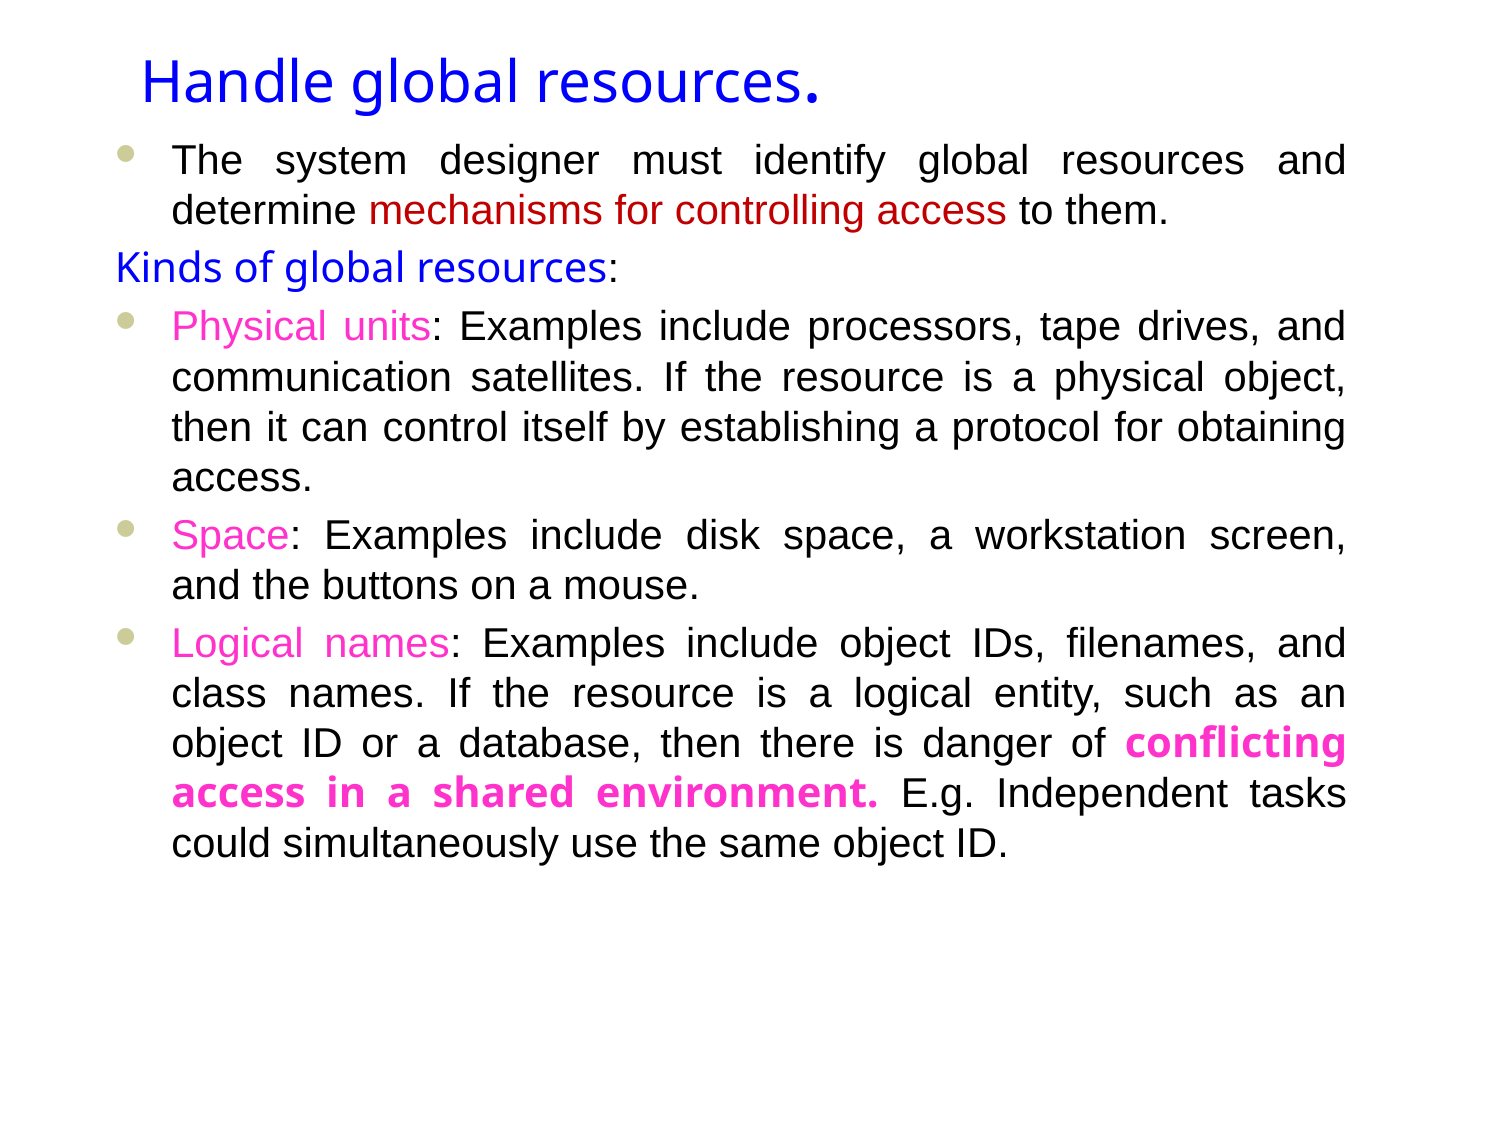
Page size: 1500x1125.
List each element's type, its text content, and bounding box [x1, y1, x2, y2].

list The system designer must identify global resources and determine mechanisms for controlling access to them. Kinds of global resources: Physical units: Examples include processors, tape drives, and communication satellites. If the resource is a physical object, then it can control itself by establishing a protocol for obtaining access. Space: Examples include disk space, a workstation screen, and the buttons on a mouse. Logical names: Examples include object IDs, filenames, and class names. If the resource is a logical entity, such as an object ID or a database, then there is danger of conflicting access in a shared environment. E.g. Independent tasks could simultaneously use the same object ID. [99, 125, 1363, 938]
title Handle global resources. [125, 0, 1388, 125]
